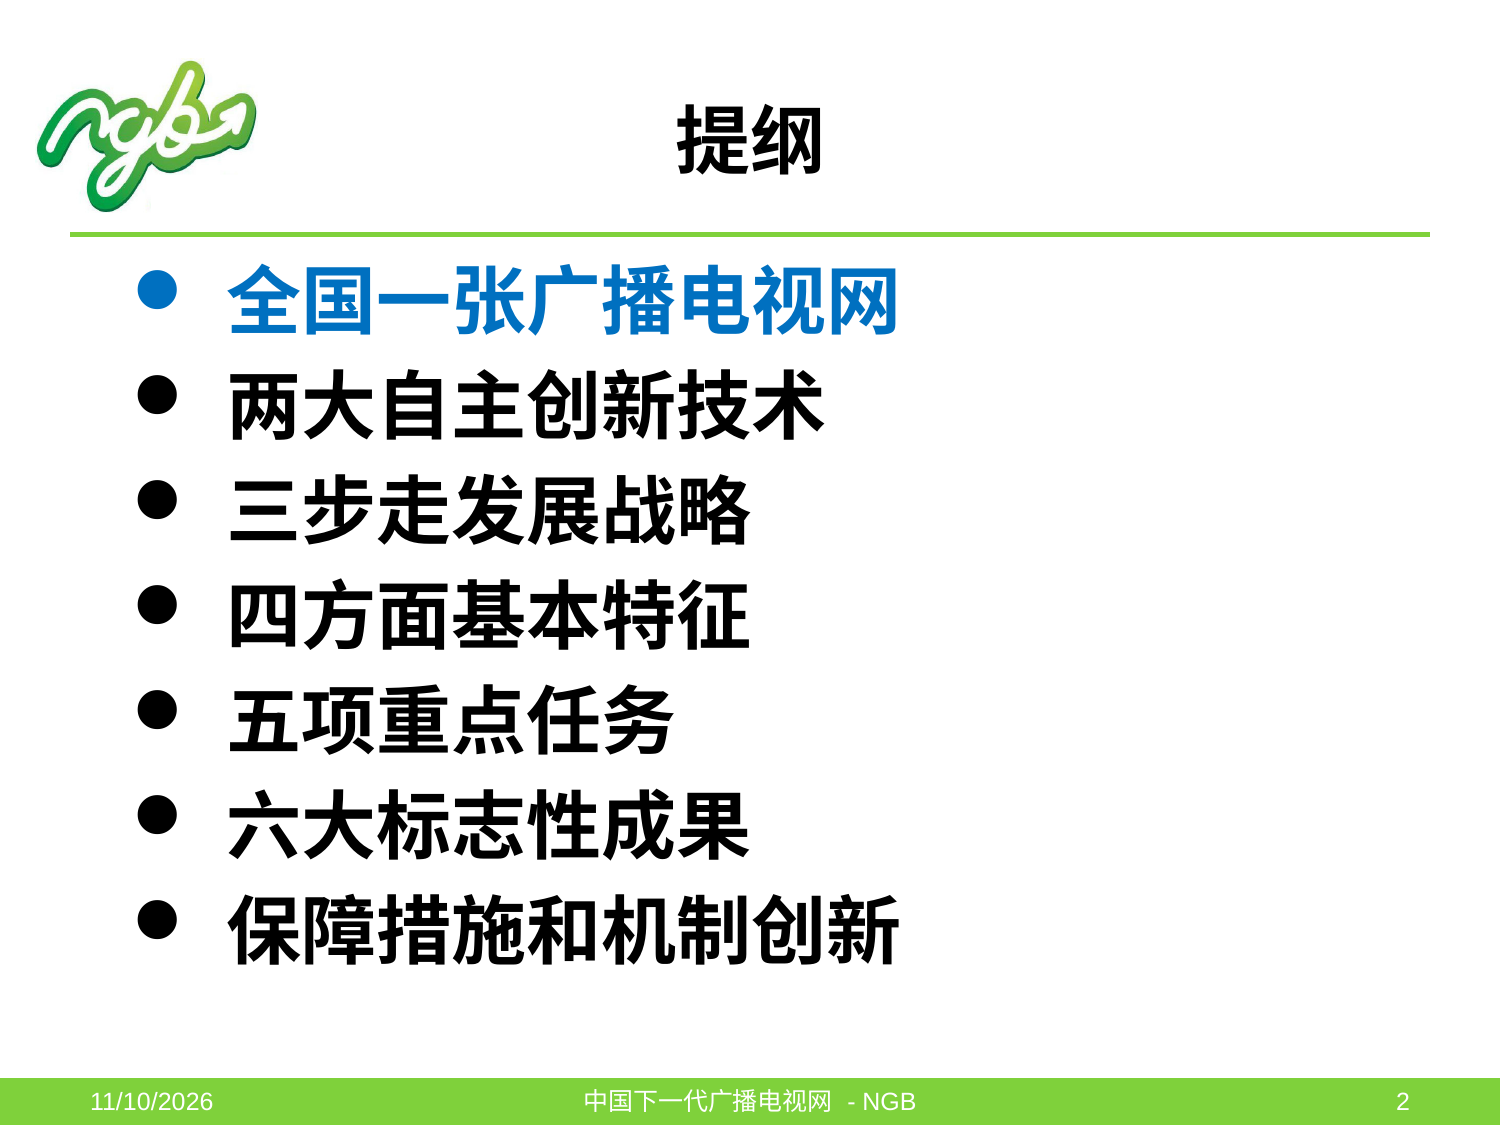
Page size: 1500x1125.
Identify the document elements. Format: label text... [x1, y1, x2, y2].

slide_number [75, 1070, 425, 1125]
title 提纲 [74, 44, 1426, 233]
list 全国一张广播电视网 两大自主创新技术 三步走发展战略 四方面基本特征 五项重点任务 六大标志性成果 保障措施和机制创新 [116, 245, 1426, 1029]
picture [35, 58, 74, 213]
footer 中国下一代广播电视网 - NGB [512, 1070, 988, 1125]
slide_number 2 [1074, 1070, 1425, 1125]
